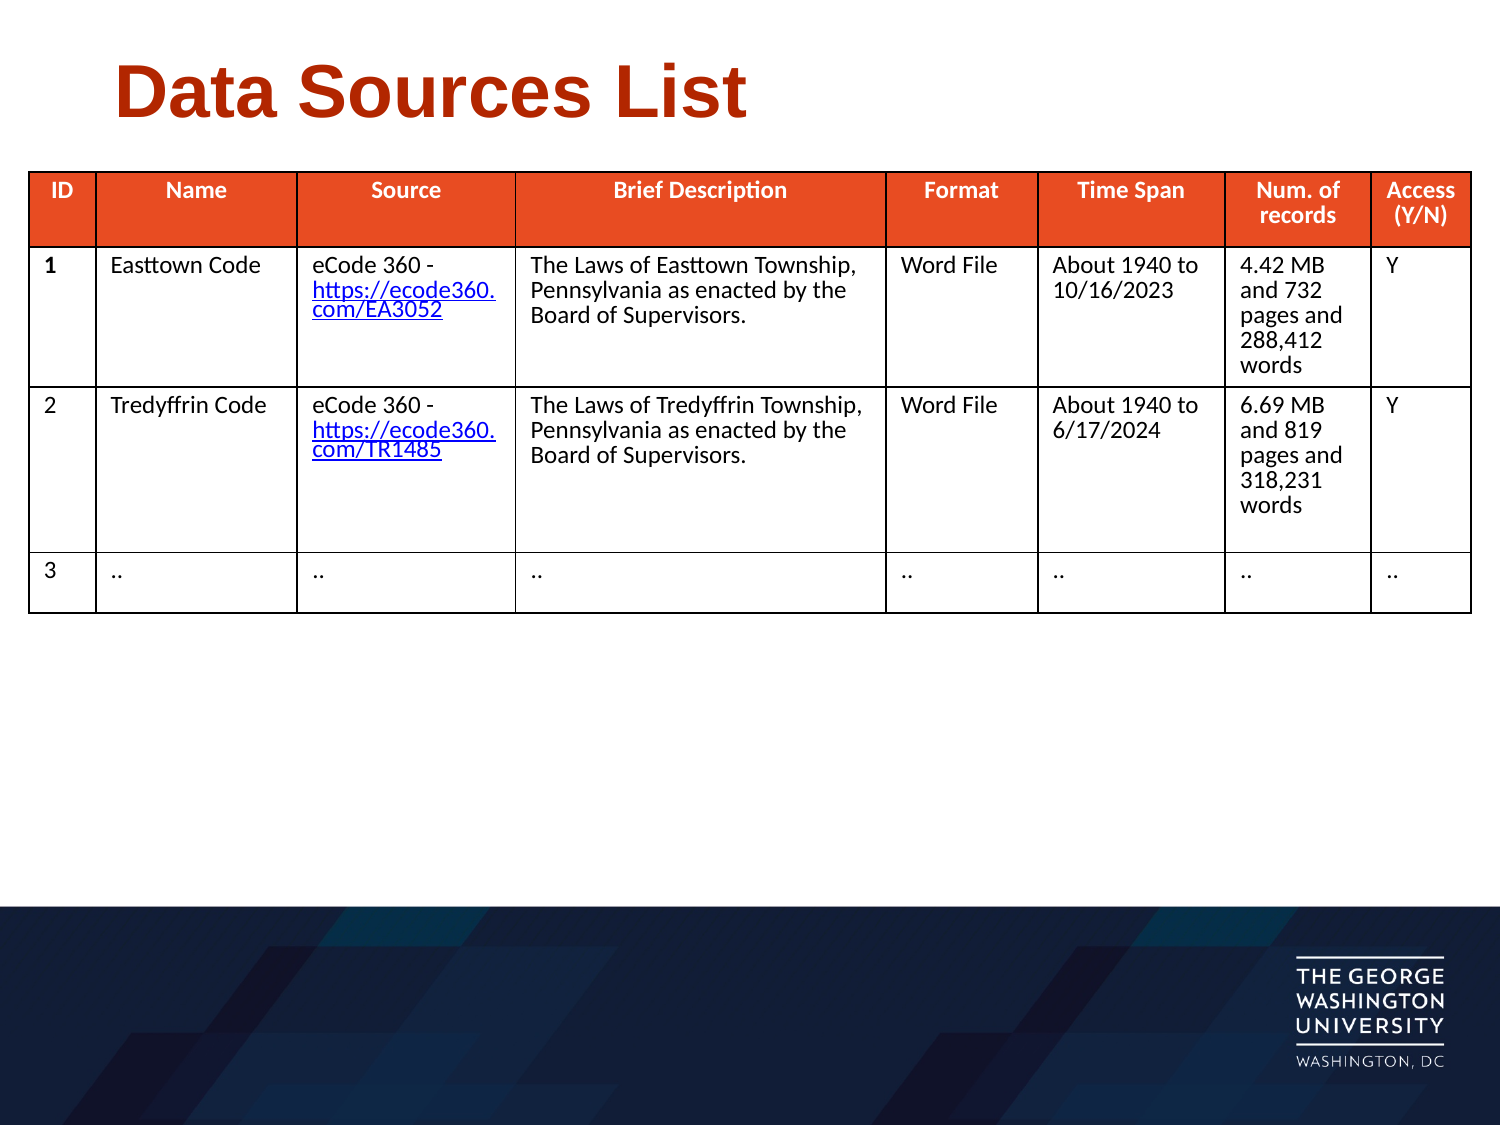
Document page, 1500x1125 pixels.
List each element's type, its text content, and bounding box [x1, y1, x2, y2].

table_cell Word File [887, 248, 1037, 386]
table_cell 6.69 MB and 819 pages and 318,231 words [1226, 388, 1370, 552]
table_header Format [887, 173, 1037, 246]
table_header ID [30, 173, 95, 246]
table_cell .. [298, 553, 515, 612]
table_header Brief Description [516, 173, 885, 246]
table_cell eCode 360 - https://ecode360.com/EA3052 [298, 248, 515, 386]
table_cell 4.42 MB and 732 pages and 288,412 words [1226, 248, 1370, 386]
table_cell .. [887, 553, 1037, 612]
table_header Time Span [1039, 173, 1224, 246]
table_cell .. [1226, 553, 1370, 612]
table_cell Tredyffrin Code [97, 388, 296, 552]
table_cell .. [516, 553, 885, 612]
title Data Sources List [99, 34, 1372, 143]
picture [0, 0, 1500, 1125]
table_cell 1 [30, 248, 95, 386]
table_header Num. of records [1226, 173, 1370, 246]
table_cell The Laws of Tredyffrin Township, Pennsylvania as enacted by the Board of Supervisors. [516, 388, 885, 552]
table_cell About 1940 to 10/16/2023 [1039, 248, 1224, 386]
table_header Name [97, 173, 296, 246]
table_cell 3 [30, 553, 95, 612]
table_cell .. [1372, 553, 1470, 612]
table_cell About 1940 to 6/17/2024 [1039, 388, 1224, 552]
table_cell Y [1372, 388, 1470, 552]
table_header Source [298, 173, 515, 246]
table_header Access (Y/N) [1372, 173, 1470, 246]
table_cell eCode 360 - https://ecode360.com/TR1485 [298, 388, 515, 552]
table_cell 2 [30, 388, 95, 552]
table_cell .. [97, 553, 296, 612]
table_cell The Laws of Easttown Township, Pennsylvania as enacted by the Board of Supervisors. [516, 248, 885, 386]
table_cell .. [1039, 553, 1224, 612]
table_cell Y [1372, 248, 1470, 386]
table_cell Word File [887, 388, 1037, 552]
table_cell Easttown Code [97, 248, 296, 386]
